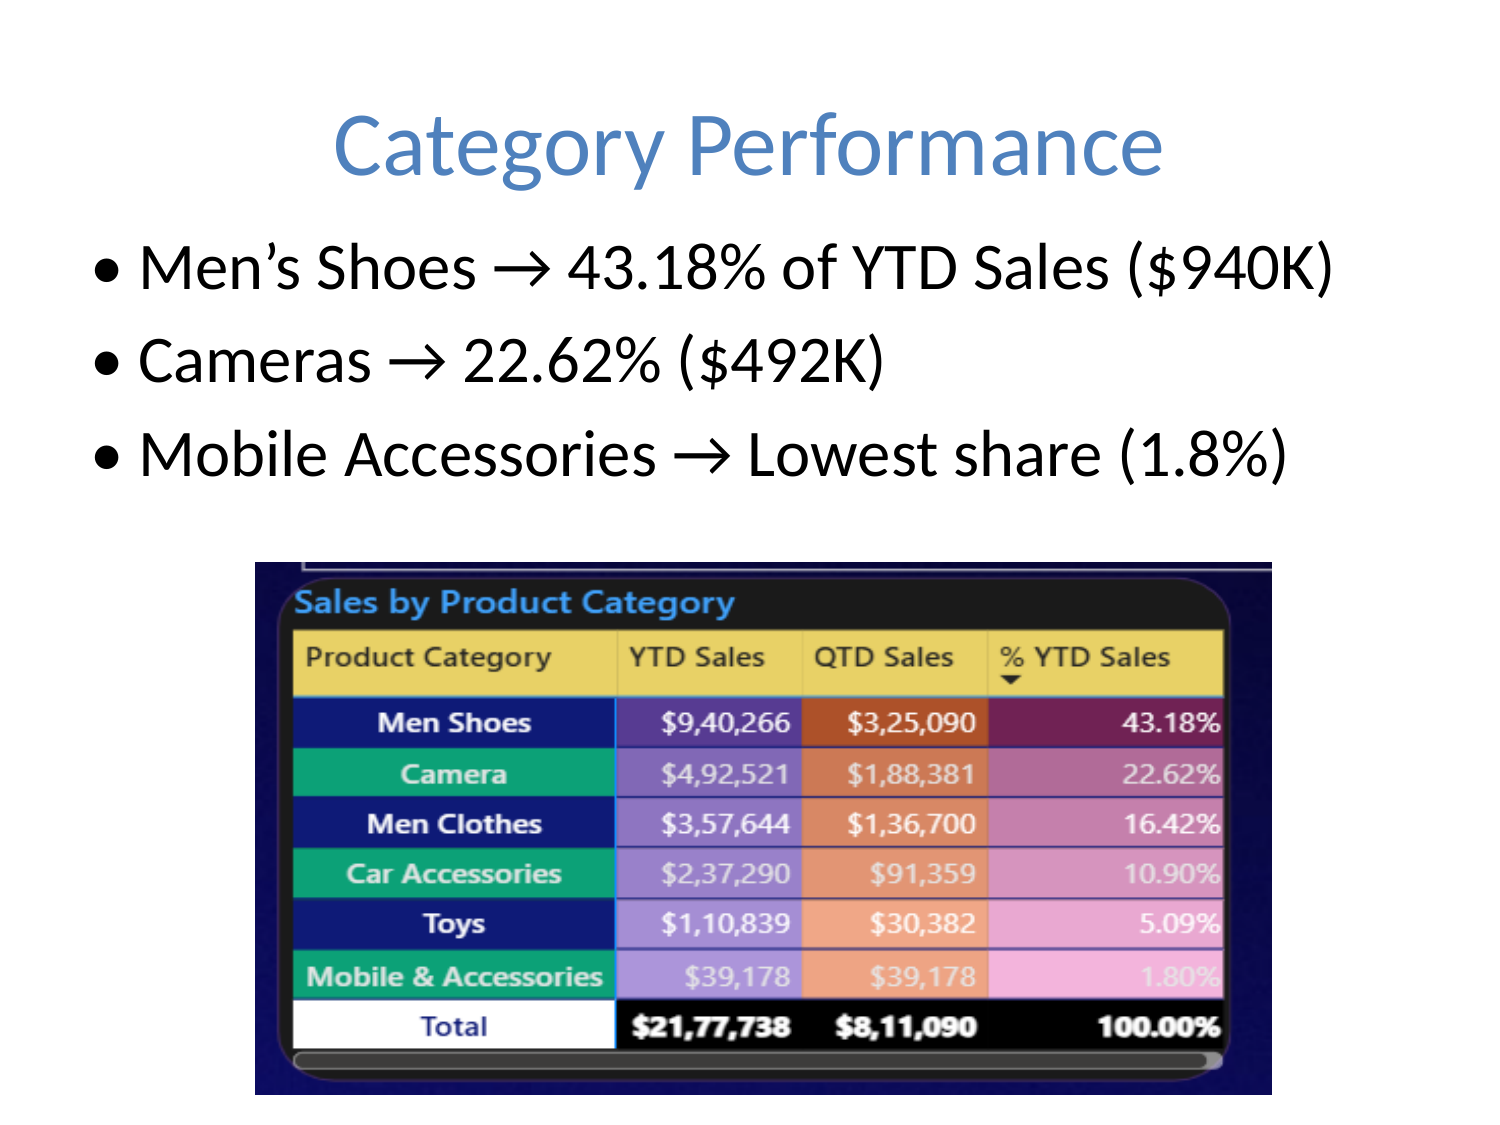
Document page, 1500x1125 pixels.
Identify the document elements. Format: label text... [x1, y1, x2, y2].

list • Men’s Shoes → 43.18% of YTD Sales ($940K) • Cameras → 22.62% ($492K) • Mobile Accessories → Lowest share (1.8%) [75, 215, 1438, 1113]
picture [255, 562, 1273, 1095]
title Category Performance [75, 45, 1425, 215]
